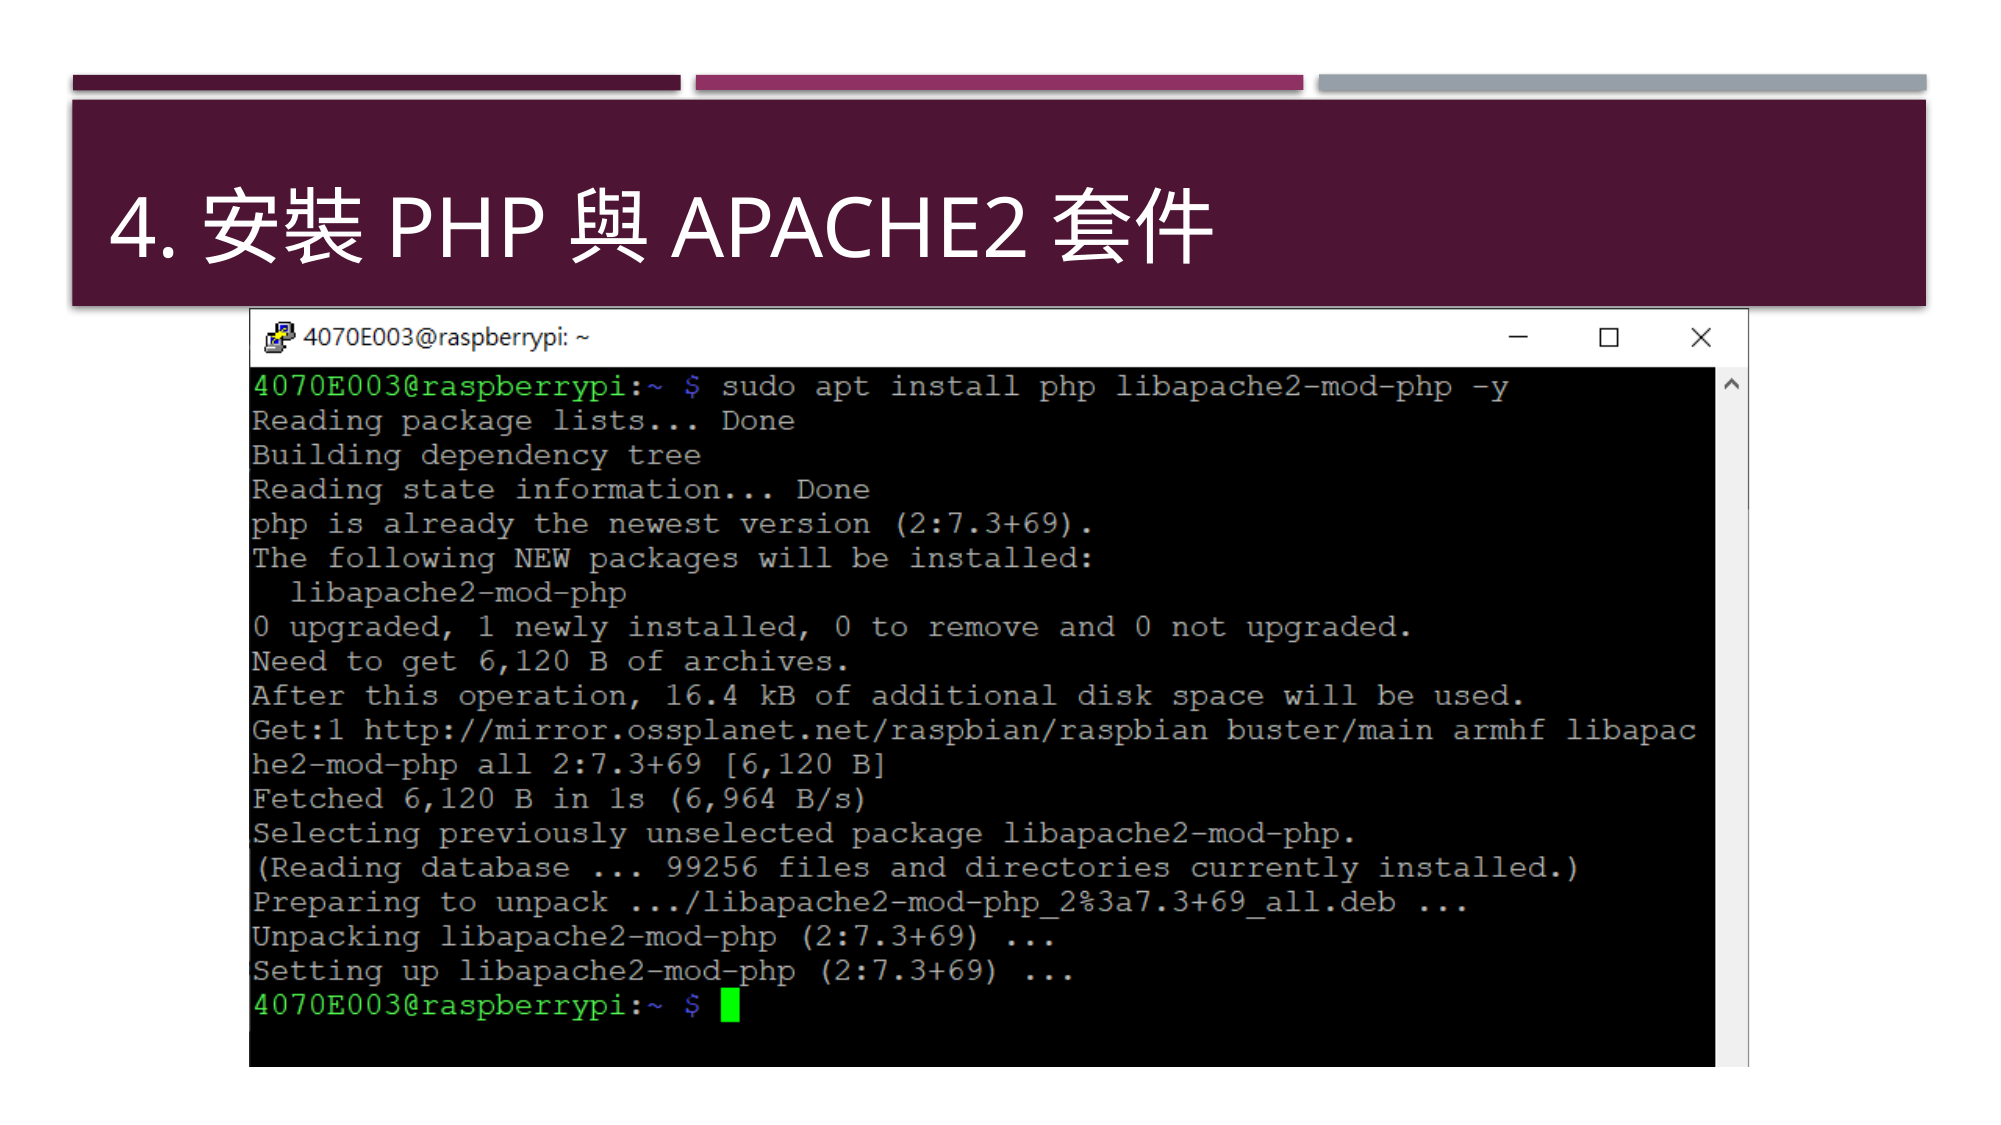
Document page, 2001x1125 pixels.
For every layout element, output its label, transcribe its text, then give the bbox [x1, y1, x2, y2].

picture [248, 307, 1750, 1068]
title 4.安裝php與apache2套件 [94, 119, 1904, 282]
